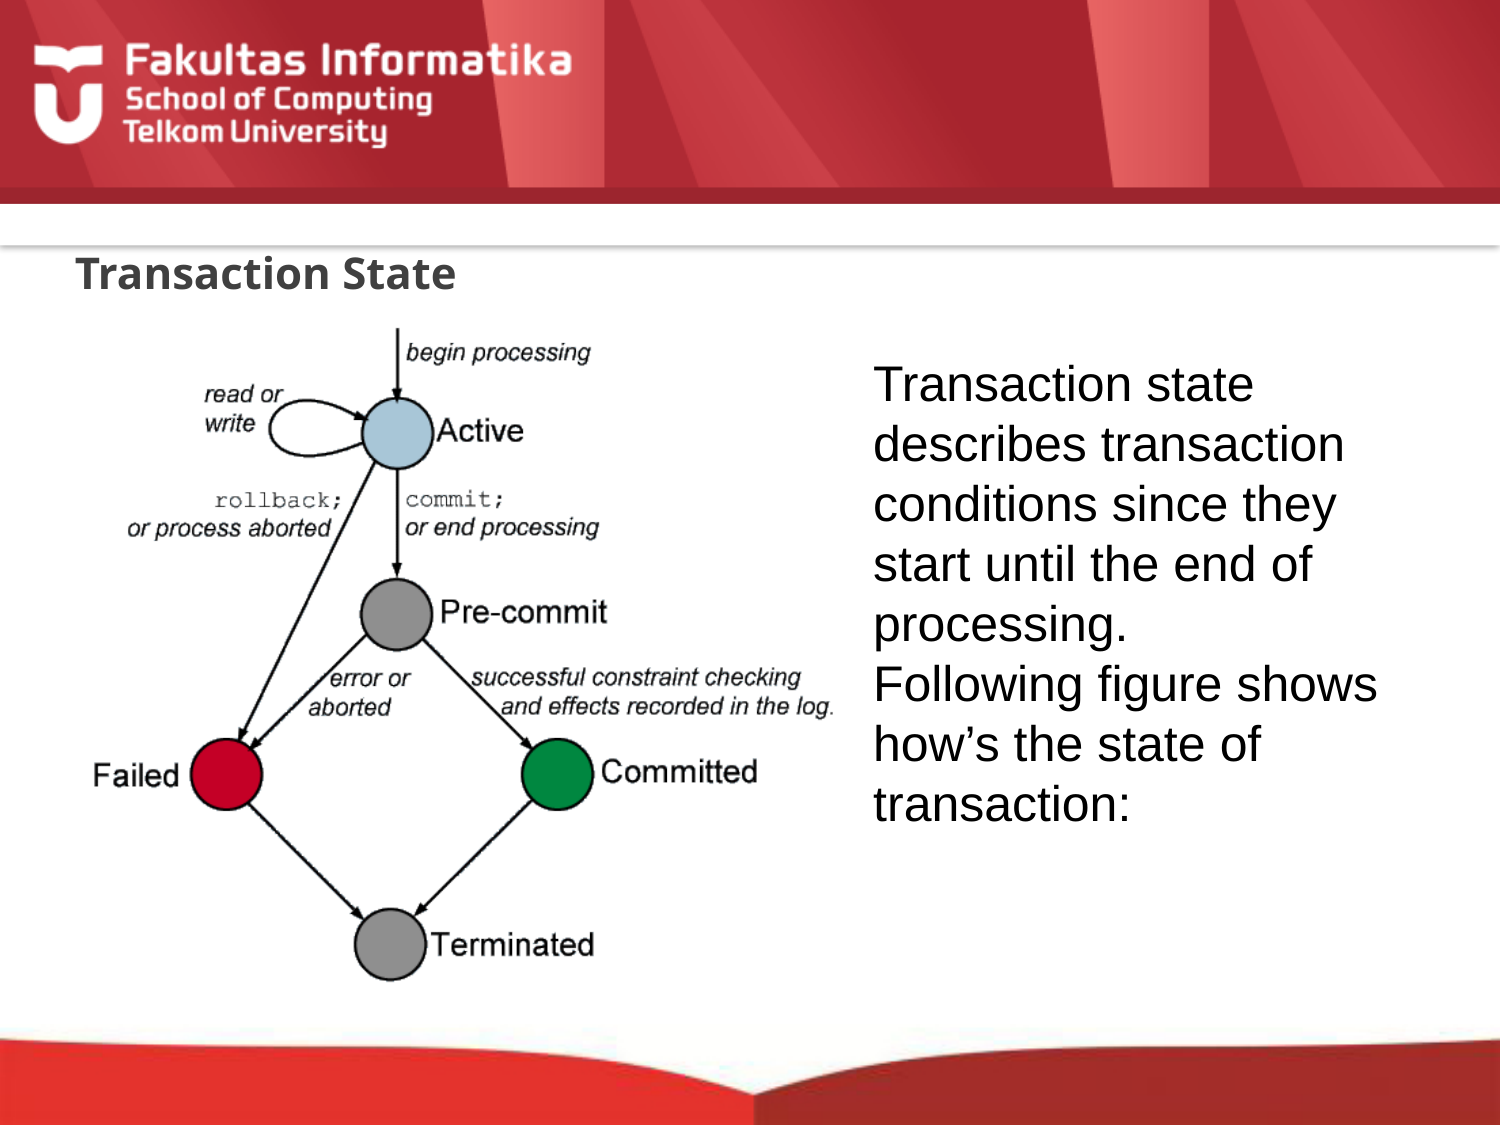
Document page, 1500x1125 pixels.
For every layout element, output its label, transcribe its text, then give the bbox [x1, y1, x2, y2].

text_box Transaction state describes transaction conditions since they start until the end of processing. Following figure shows how’s the state of transaction: [909, 344, 1441, 839]
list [59, 324, 905, 986]
picture [0, 0, 1500, 203]
picture [0, 1024, 1500, 1125]
title Transaction State [59, 219, 1426, 325]
